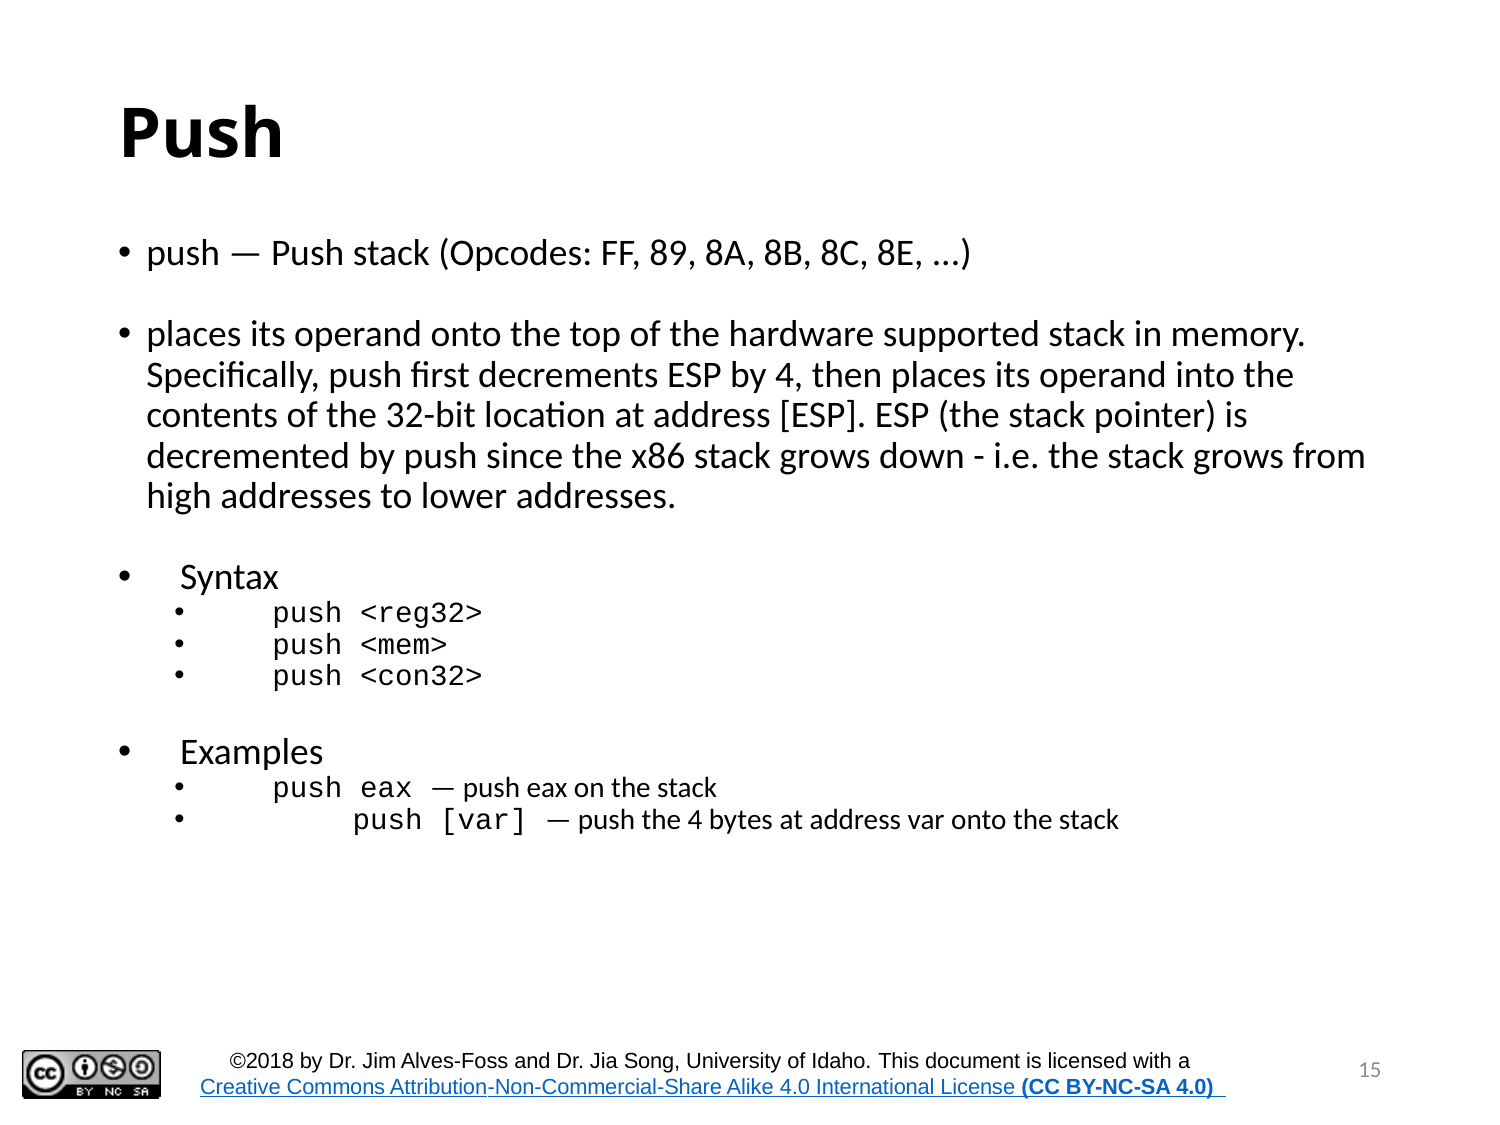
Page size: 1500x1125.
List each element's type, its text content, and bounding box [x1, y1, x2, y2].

list push — Push stack (Opcodes: FF, 89, 8A, 8B, 8C, 8E, ...) places its operand onto the top of the hardware supported stack in memory. Specifically, push first decrements ESP by 4, then places its operand into the contents of the 32-bit location at address [ESP]. ESP (the stack pointer) is decremented by push since the x86 stack grows down - i.e. the stack grows from high addresses to lower addresses. Syntax push <reg32> push <mem> push <con32> Examples push eax — push eax on the stack push [var] — push the 4 bytes at address var onto the stack [102, 225, 1398, 1014]
slide_number 15 [1315, 1038, 1397, 1099]
title Push [102, 59, 1398, 211]
picture [22, 1050, 161, 1099]
